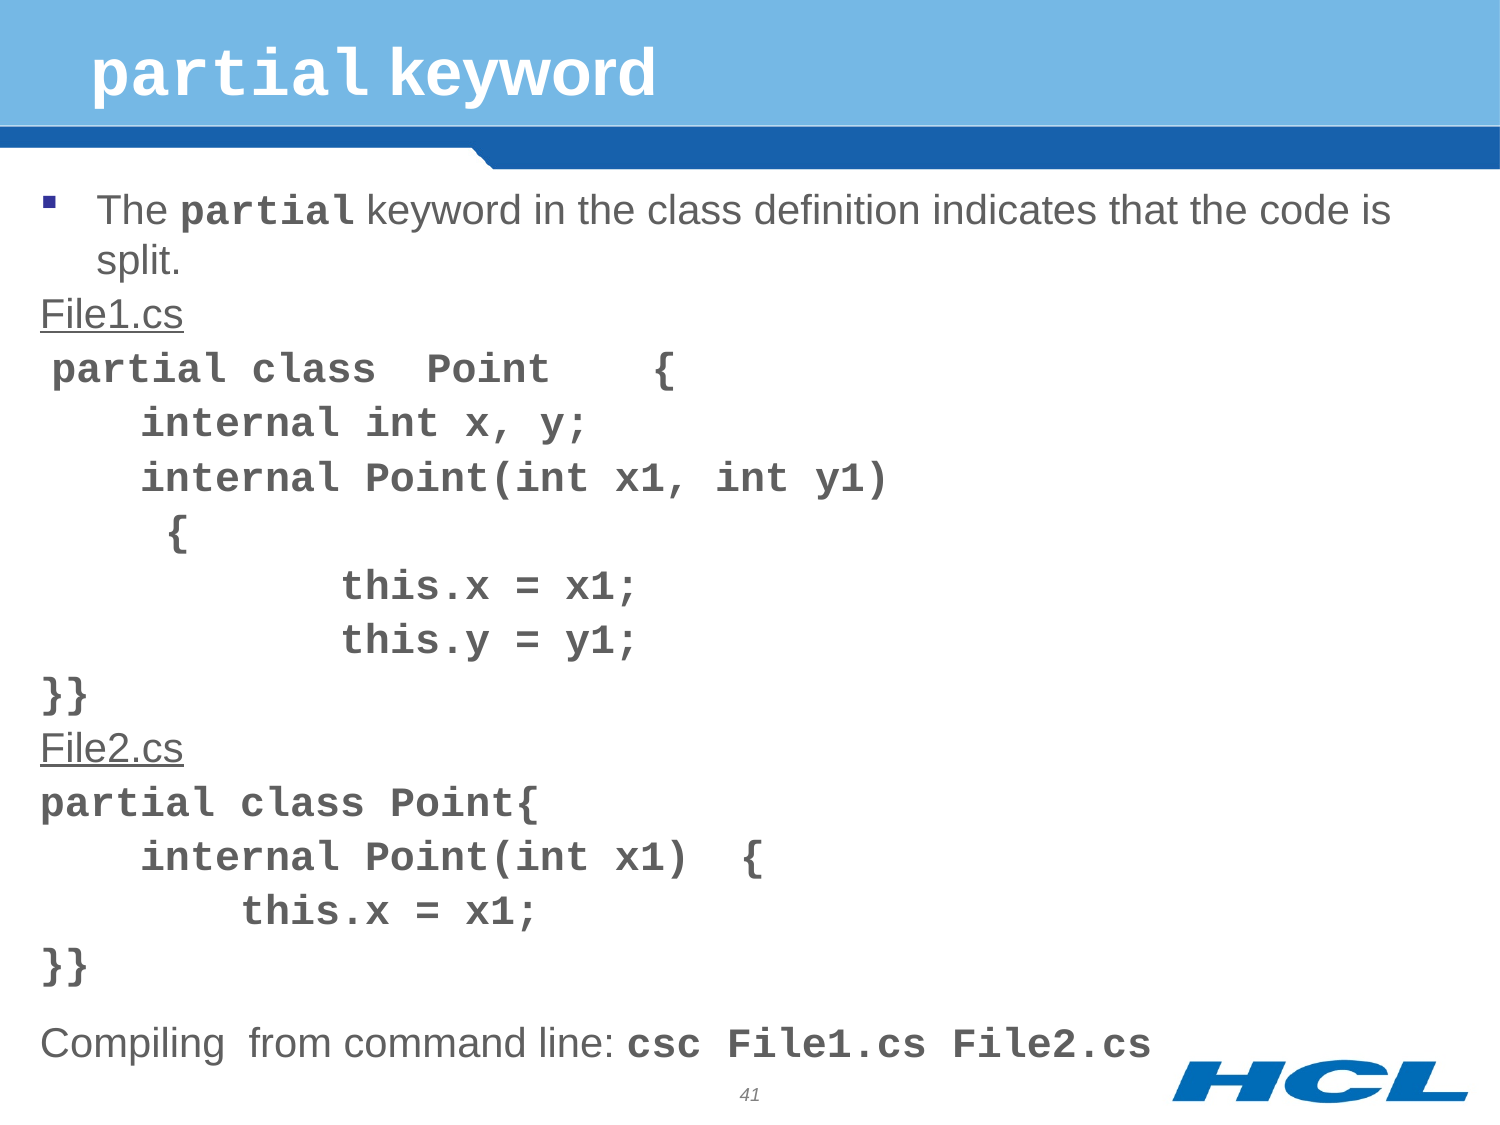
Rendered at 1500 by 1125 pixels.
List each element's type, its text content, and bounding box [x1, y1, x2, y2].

list The partial keyword in the class definition indicates that the code is split. File1.cs partial class Point { internal int x, y; internal Point(int x1, int y1) { this.x = x1; this.y = y1; }} File2.cs partial class Point{ internal Point(int x1) { this.x = x1; }} Compiling from command line: csc File1.cs File2.cs [24, 174, 1475, 1088]
picture [1140, 1050, 1500, 1109]
title partial keyword [75, 0, 1425, 138]
picture [0, 0, 1500, 188]
slide_number 41 [574, 1074, 926, 1115]
